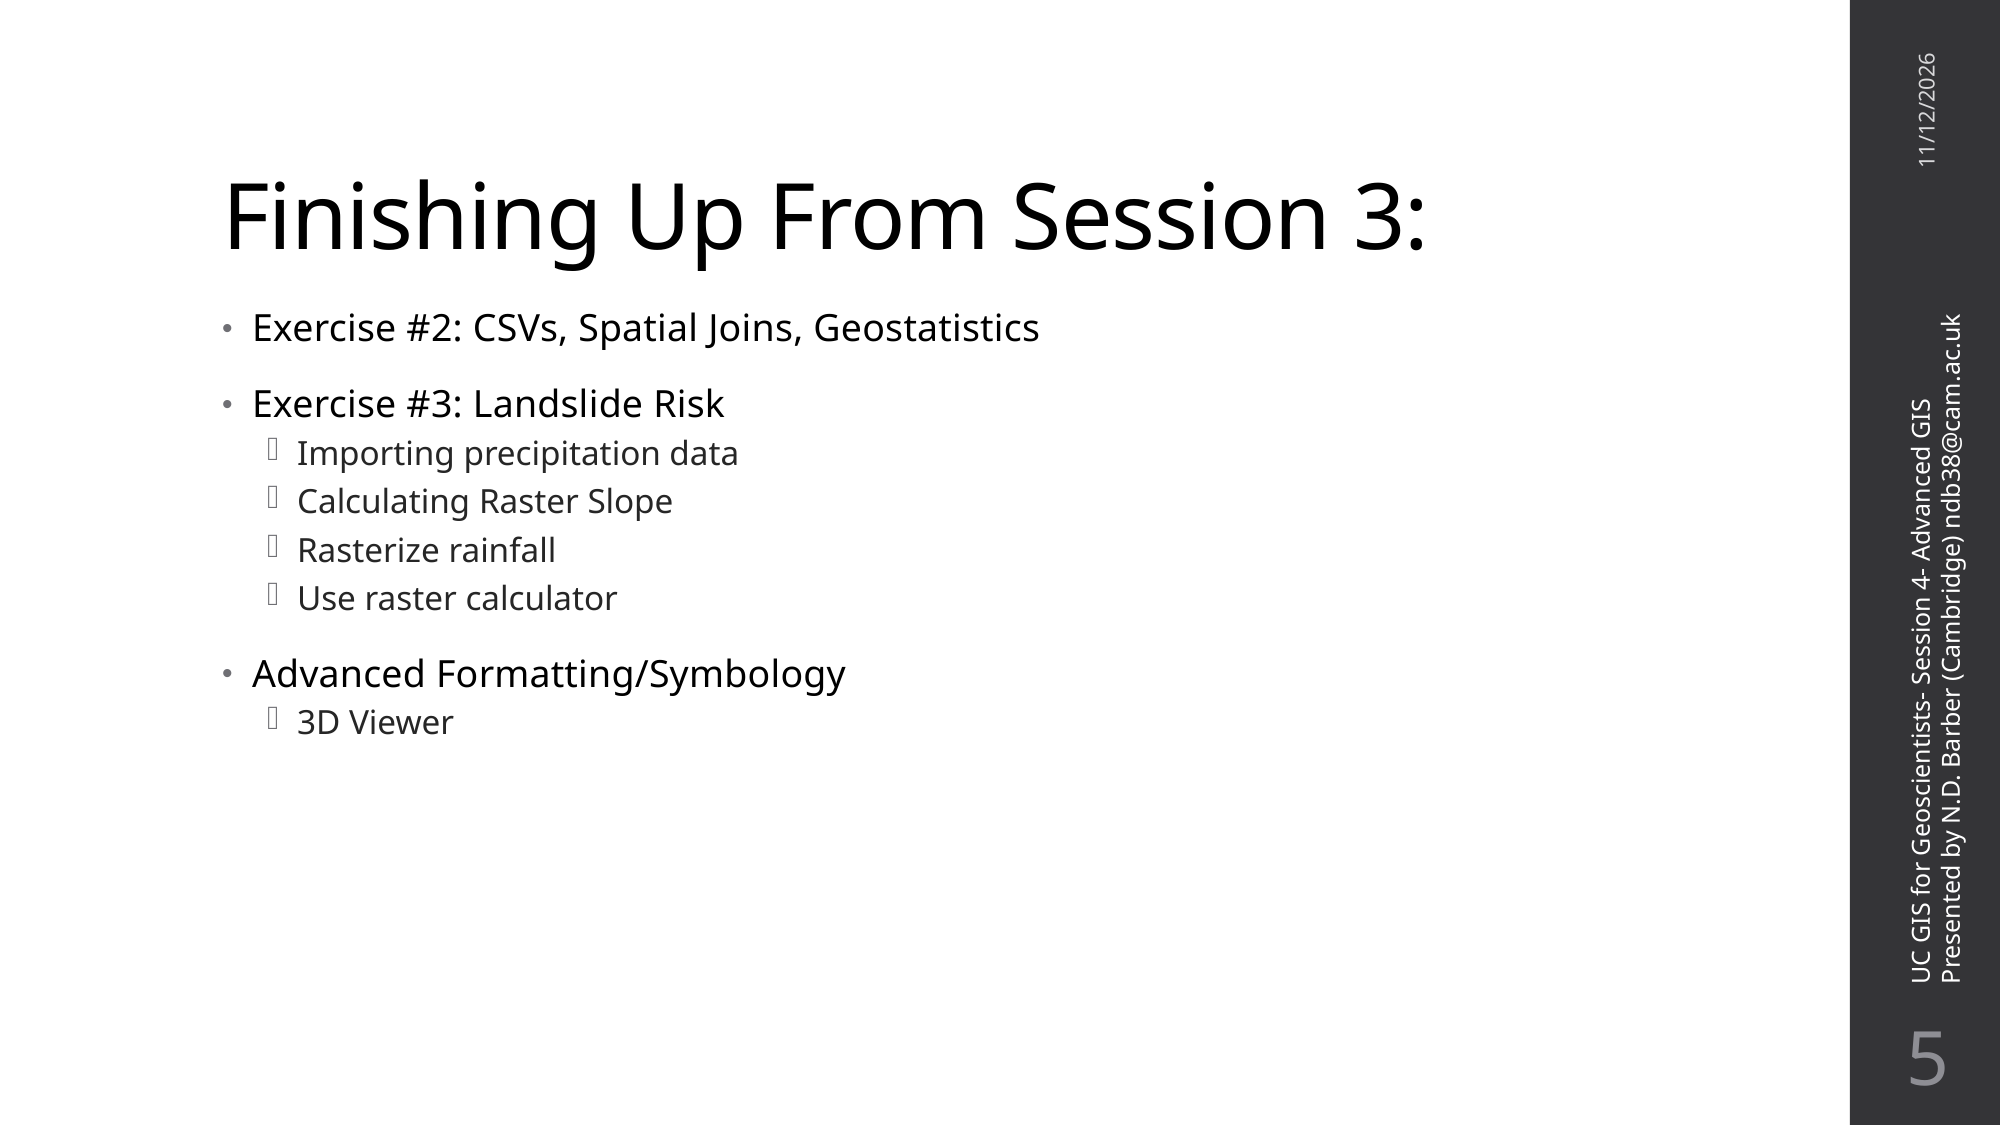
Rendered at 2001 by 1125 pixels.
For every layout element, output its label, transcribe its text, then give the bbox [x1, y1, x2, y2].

slide_number 4 [1852, 1012, 2000, 1110]
footer UC GIS for Geoscientists- Session 4- Advanced GIS Presented by N.D. Barber (Cambridge) ndb38@cam.ac.uk [1897, 225, 1958, 999]
title Finishing Up From Session 3: [206, 60, 1797, 278]
list Exercise #2: CSVs, Spatial Joins, Geostatistics Exercise #3: Landslide Risk Importing precipitation data Calculating Raster Slope Rasterize rainfall Use raster calculator Advanced Formatting/Symbology 3D Viewer [206, 299, 1617, 1014]
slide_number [1897, 37, 1958, 225]
